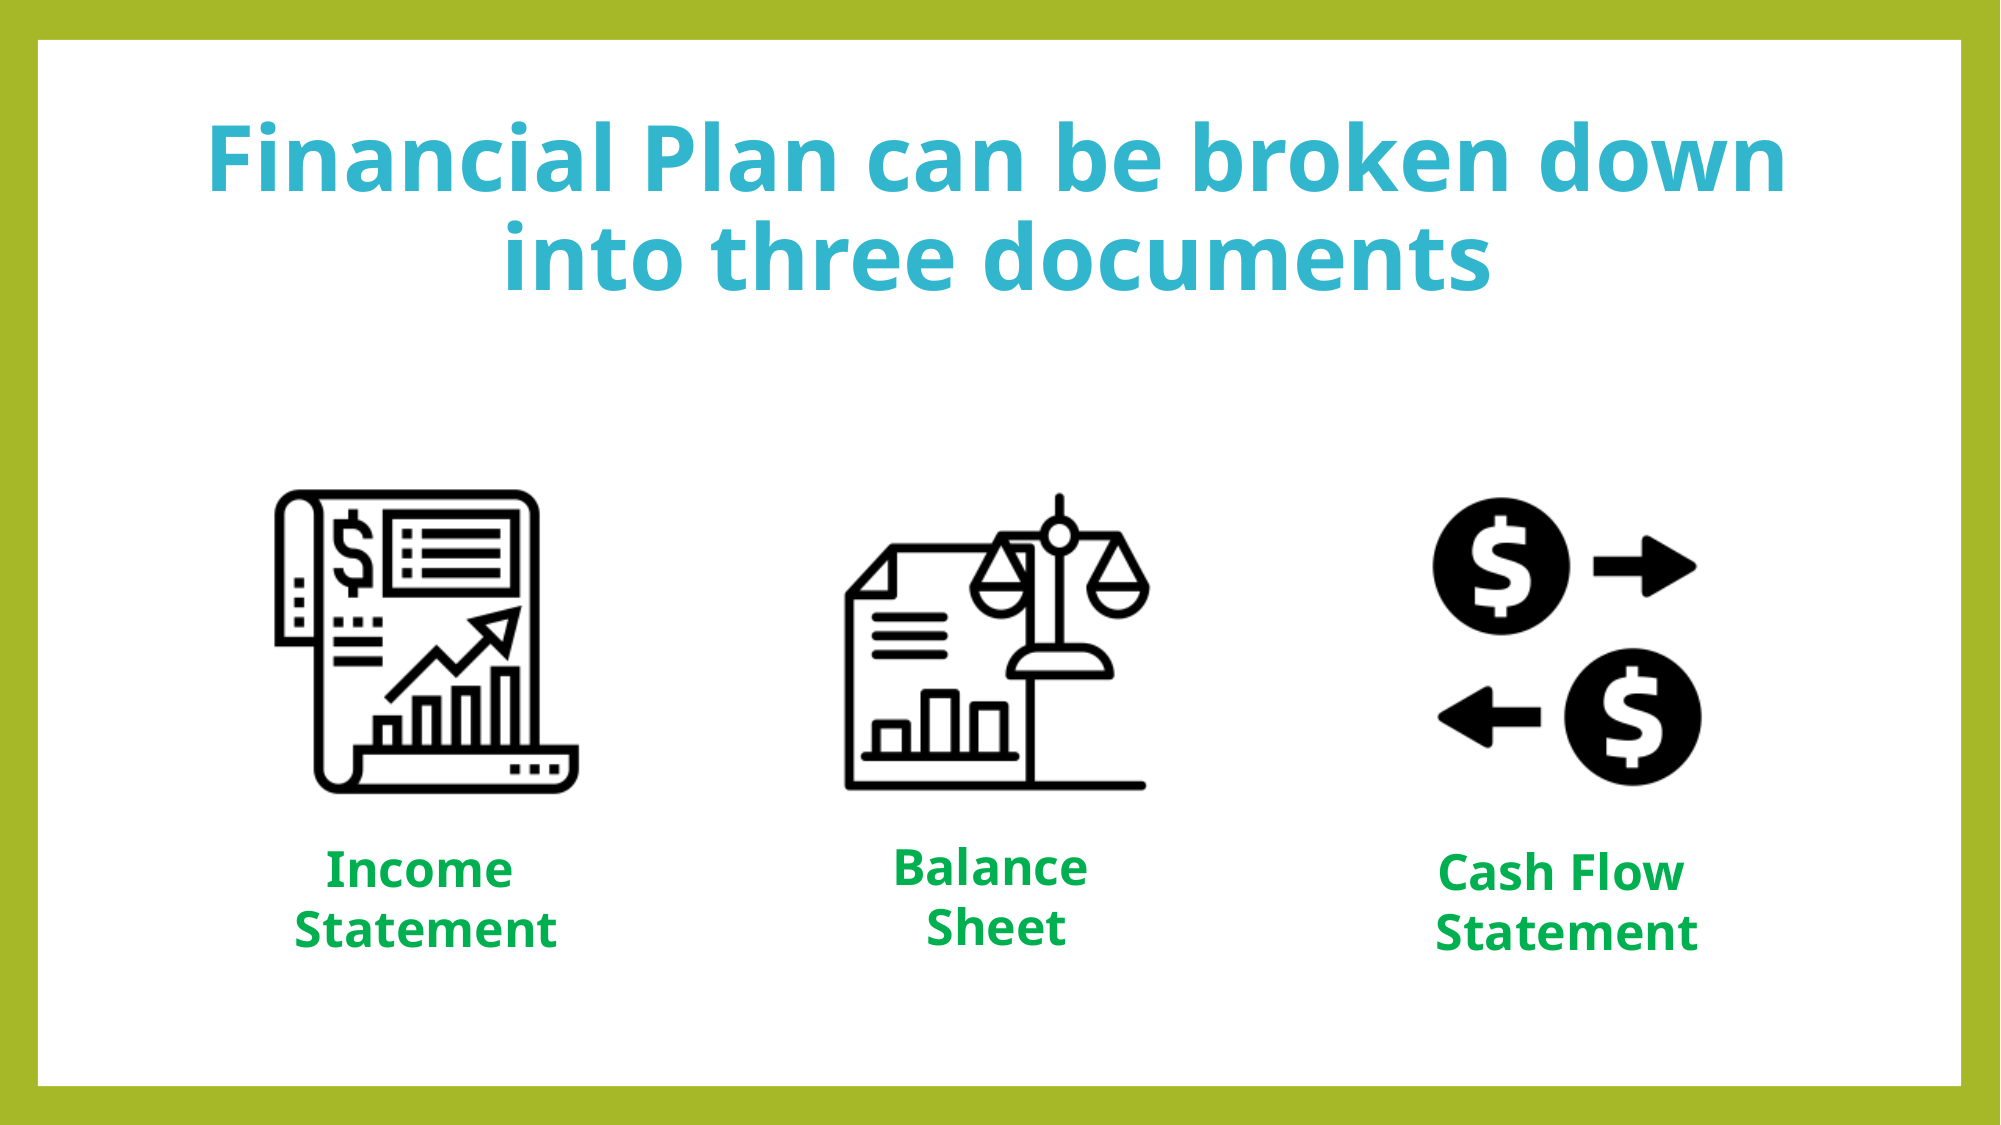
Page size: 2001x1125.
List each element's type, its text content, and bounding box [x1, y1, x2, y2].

picture [840, 485, 1154, 799]
text_box Income Statement [280, 829, 574, 965]
text_box Cash Flow Statement [1420, 832, 1715, 968]
picture [1410, 485, 1725, 799]
title Financial Plan can be broken down into three documents [187, 99, 1808, 323]
picture [270, 485, 584, 799]
text_box Balance Sheet [877, 827, 1118, 963]
